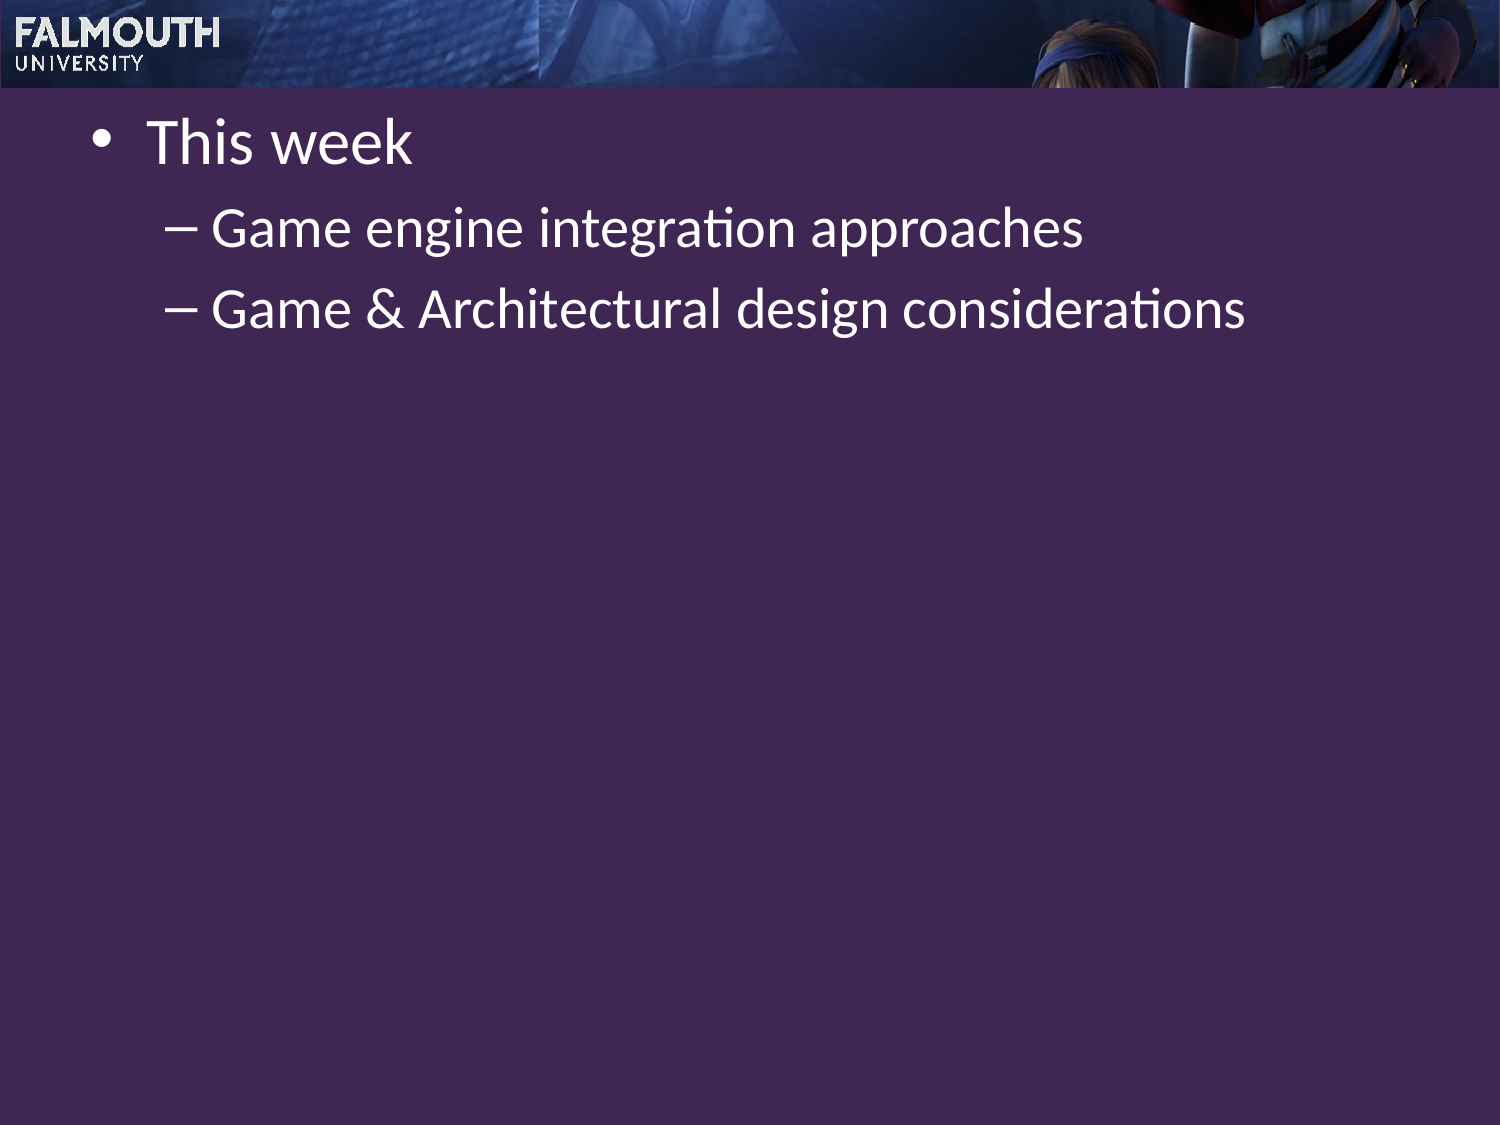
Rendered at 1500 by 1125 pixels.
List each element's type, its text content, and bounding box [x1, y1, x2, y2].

picture [0, 0, 1500, 90]
list This week Game engine integration approaches Game & Architectural design considerations [75, 90, 1425, 1106]
